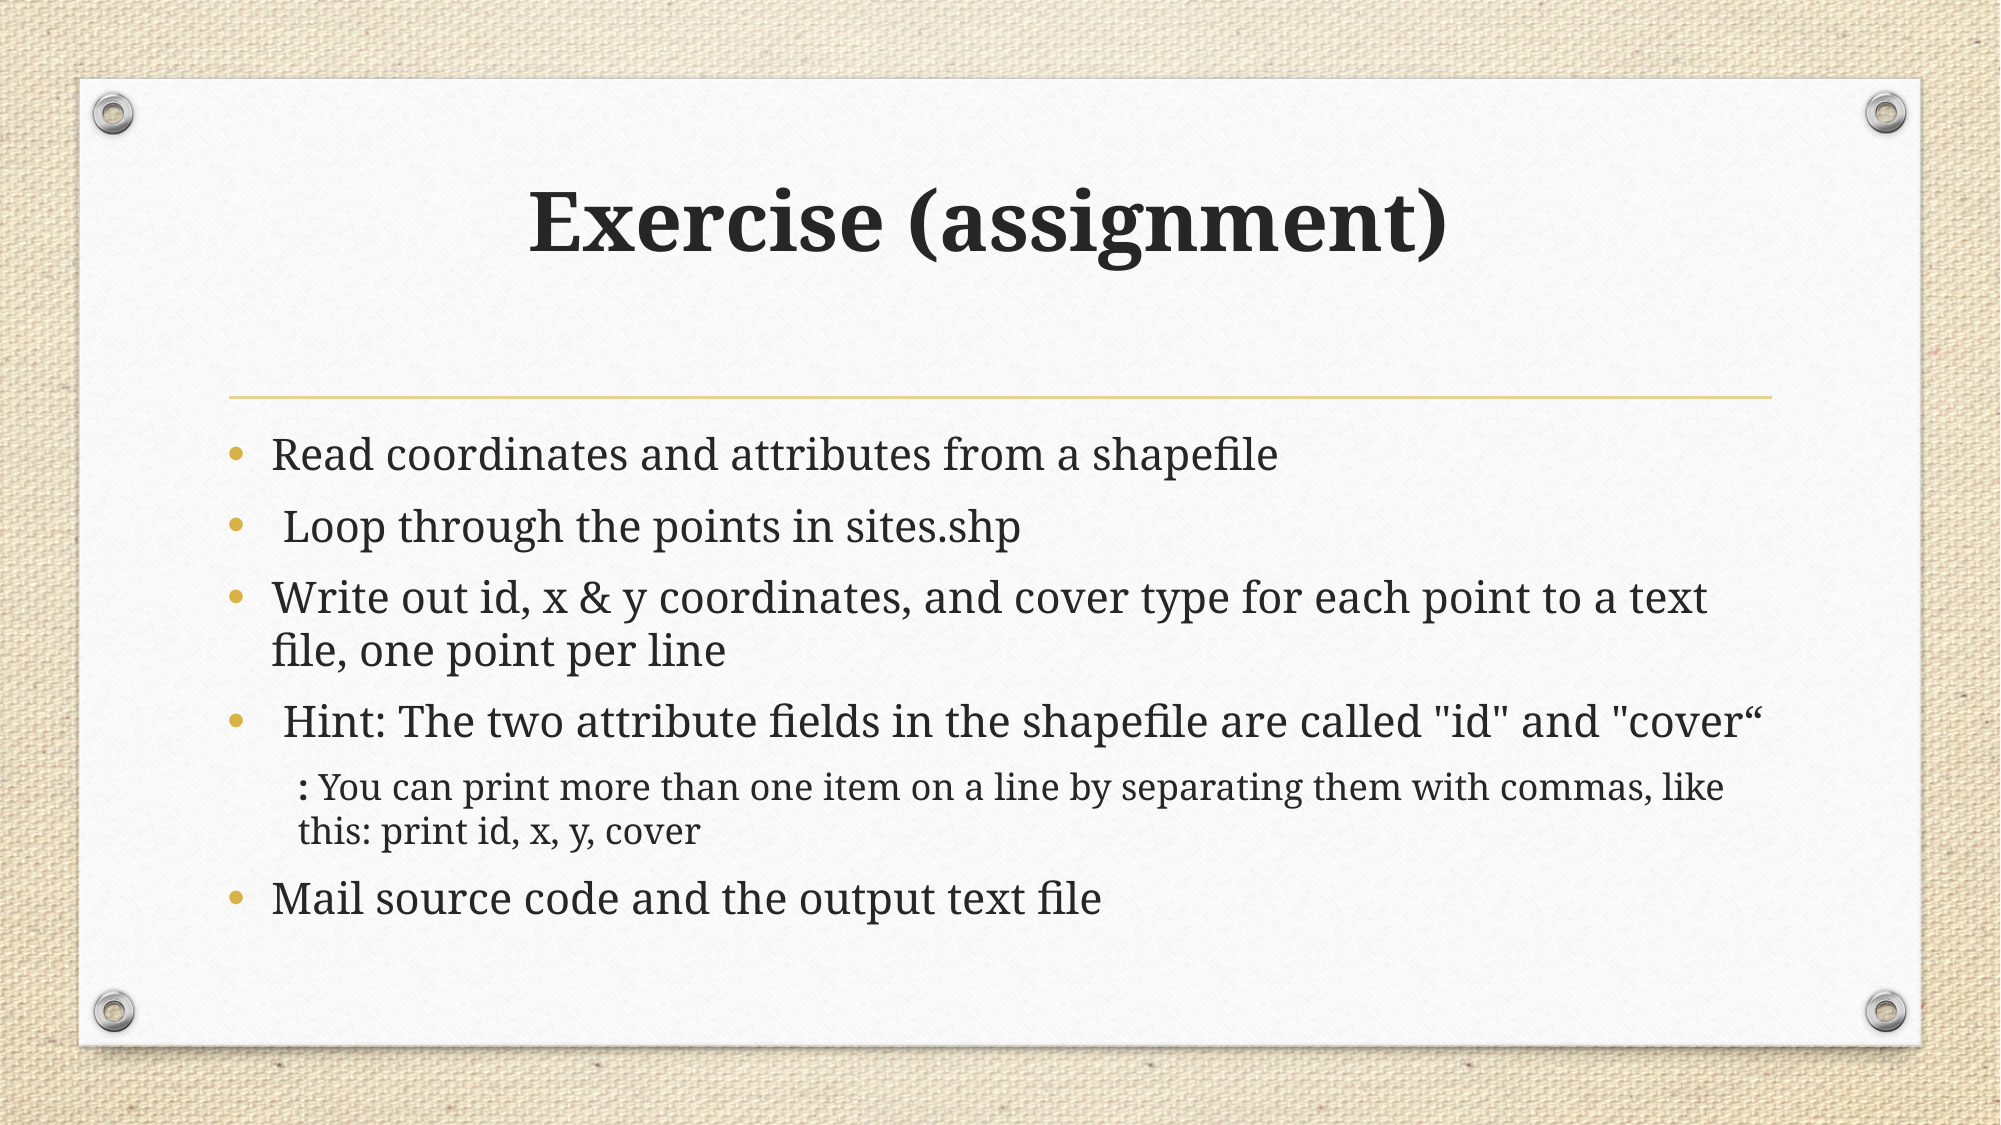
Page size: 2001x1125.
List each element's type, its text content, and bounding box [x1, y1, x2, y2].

title Exercise (assignment) [212, 161, 1788, 375]
list Read coordinates and attributes from a shapefile Loop through the points in sites.shp Write out id, x & y coordinates, and cover type for each point to a text file, one point per line Hint: The two attribute fields in the shapefile are called "id" and "cover“ : You can print more than one item on a line by separating them with commas, like this: print id, x, y, cover Mail source code and the output text file [212, 419, 1788, 964]
picture [0, 0, 2001, 1125]
